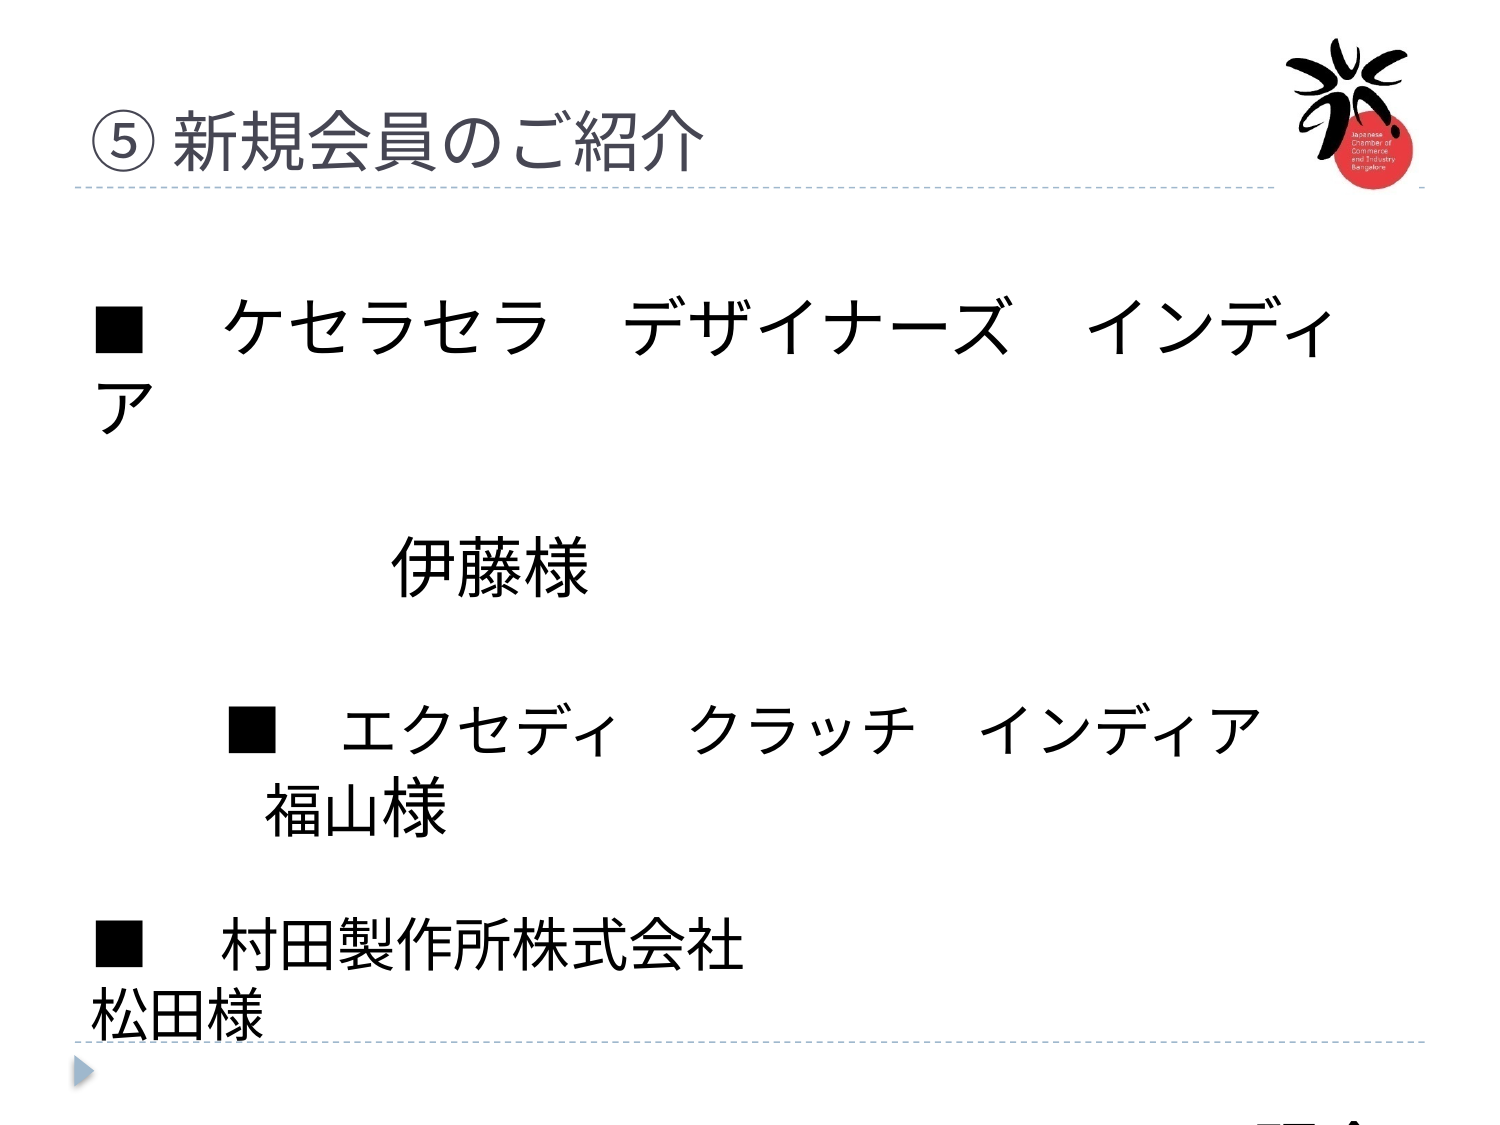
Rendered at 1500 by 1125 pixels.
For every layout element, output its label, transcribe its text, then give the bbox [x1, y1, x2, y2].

title ⑤新規会員のご紹介 [74, 24, 1426, 188]
list ■ ケセラセラ デザイナーズ インディア 伊藤様 ■ エクセディ クラッチ インディア 福山様 ■ 村田製作所株式会社 松田様 現会員数：１４１社 [74, 207, 1426, 1036]
picture [1275, 30, 1419, 196]
